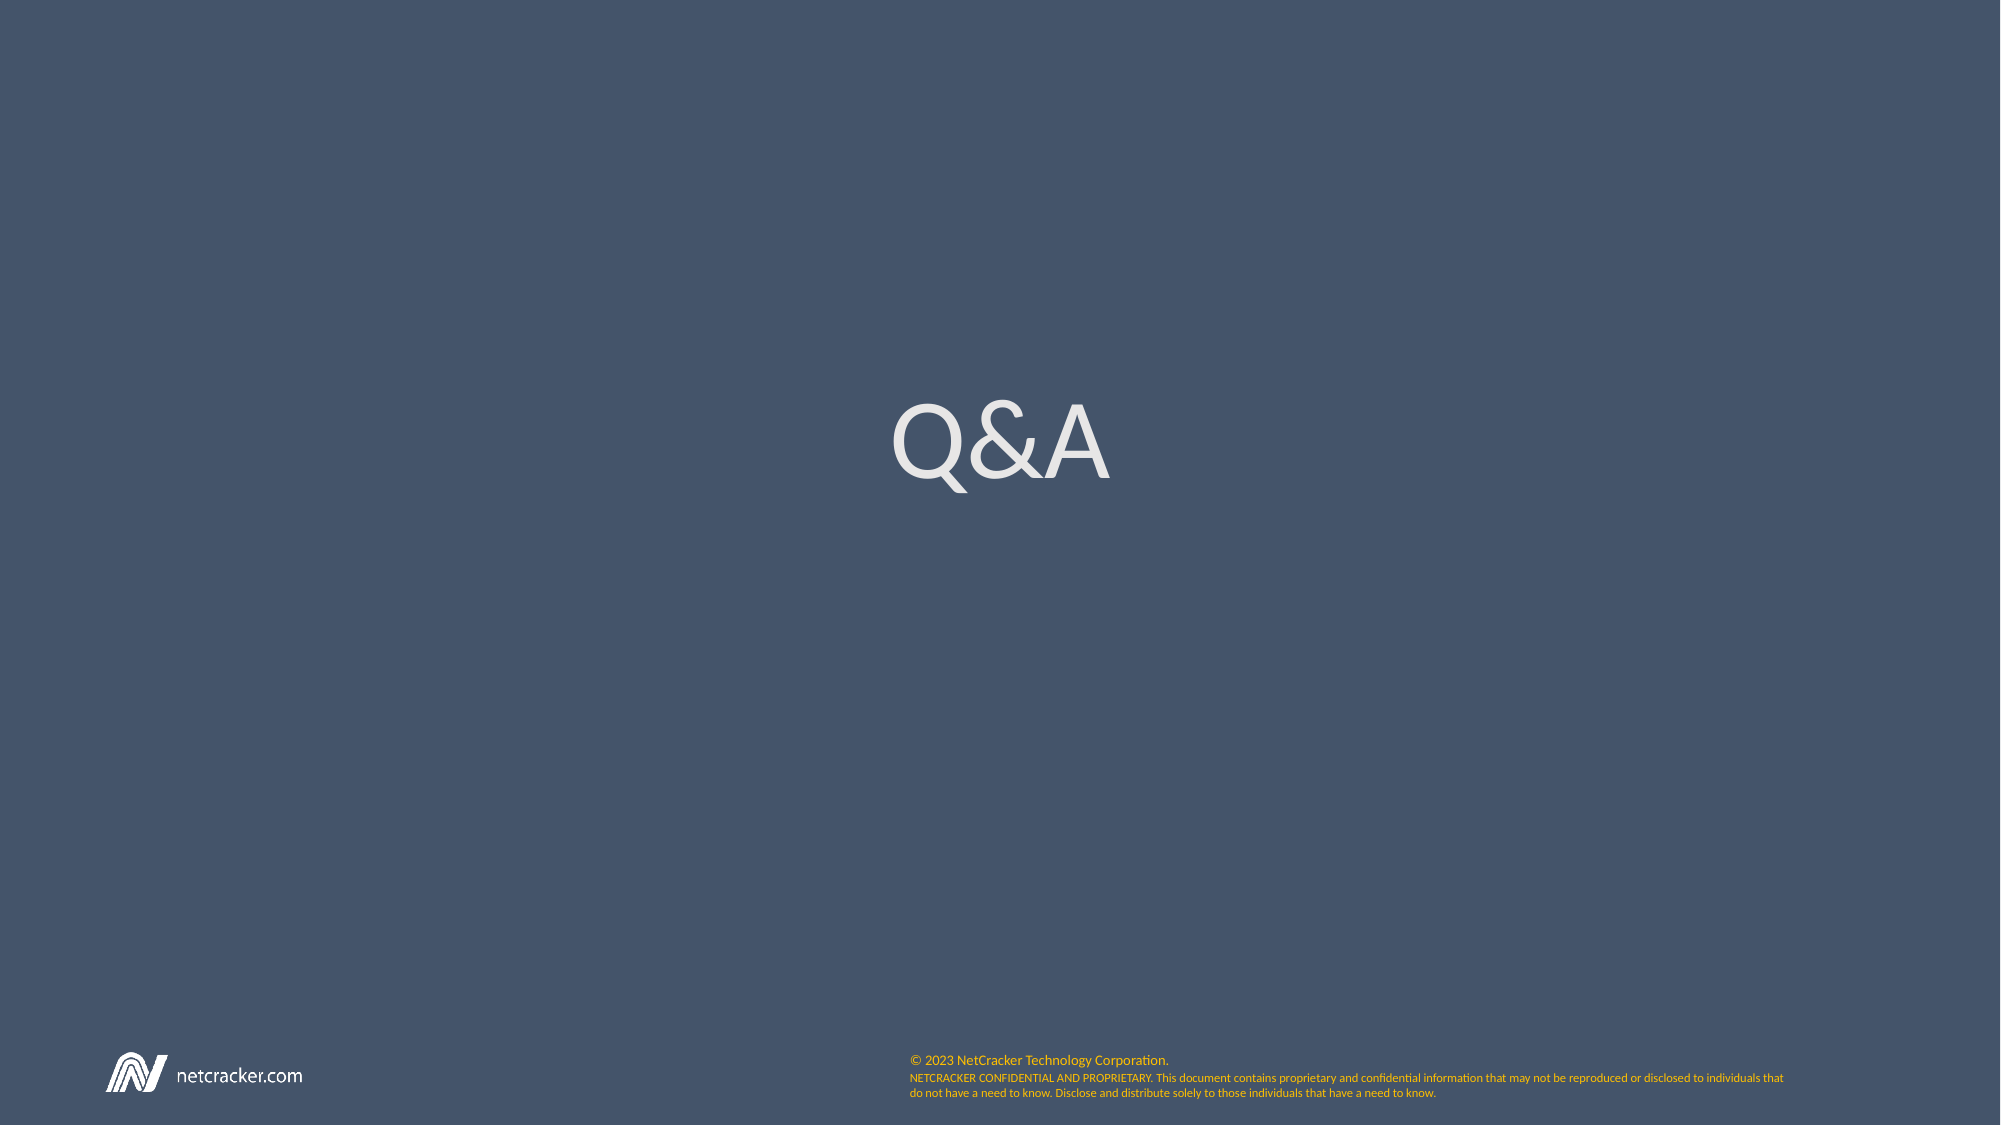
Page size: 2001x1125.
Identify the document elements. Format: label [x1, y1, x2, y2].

picture [105, 1052, 302, 1092]
